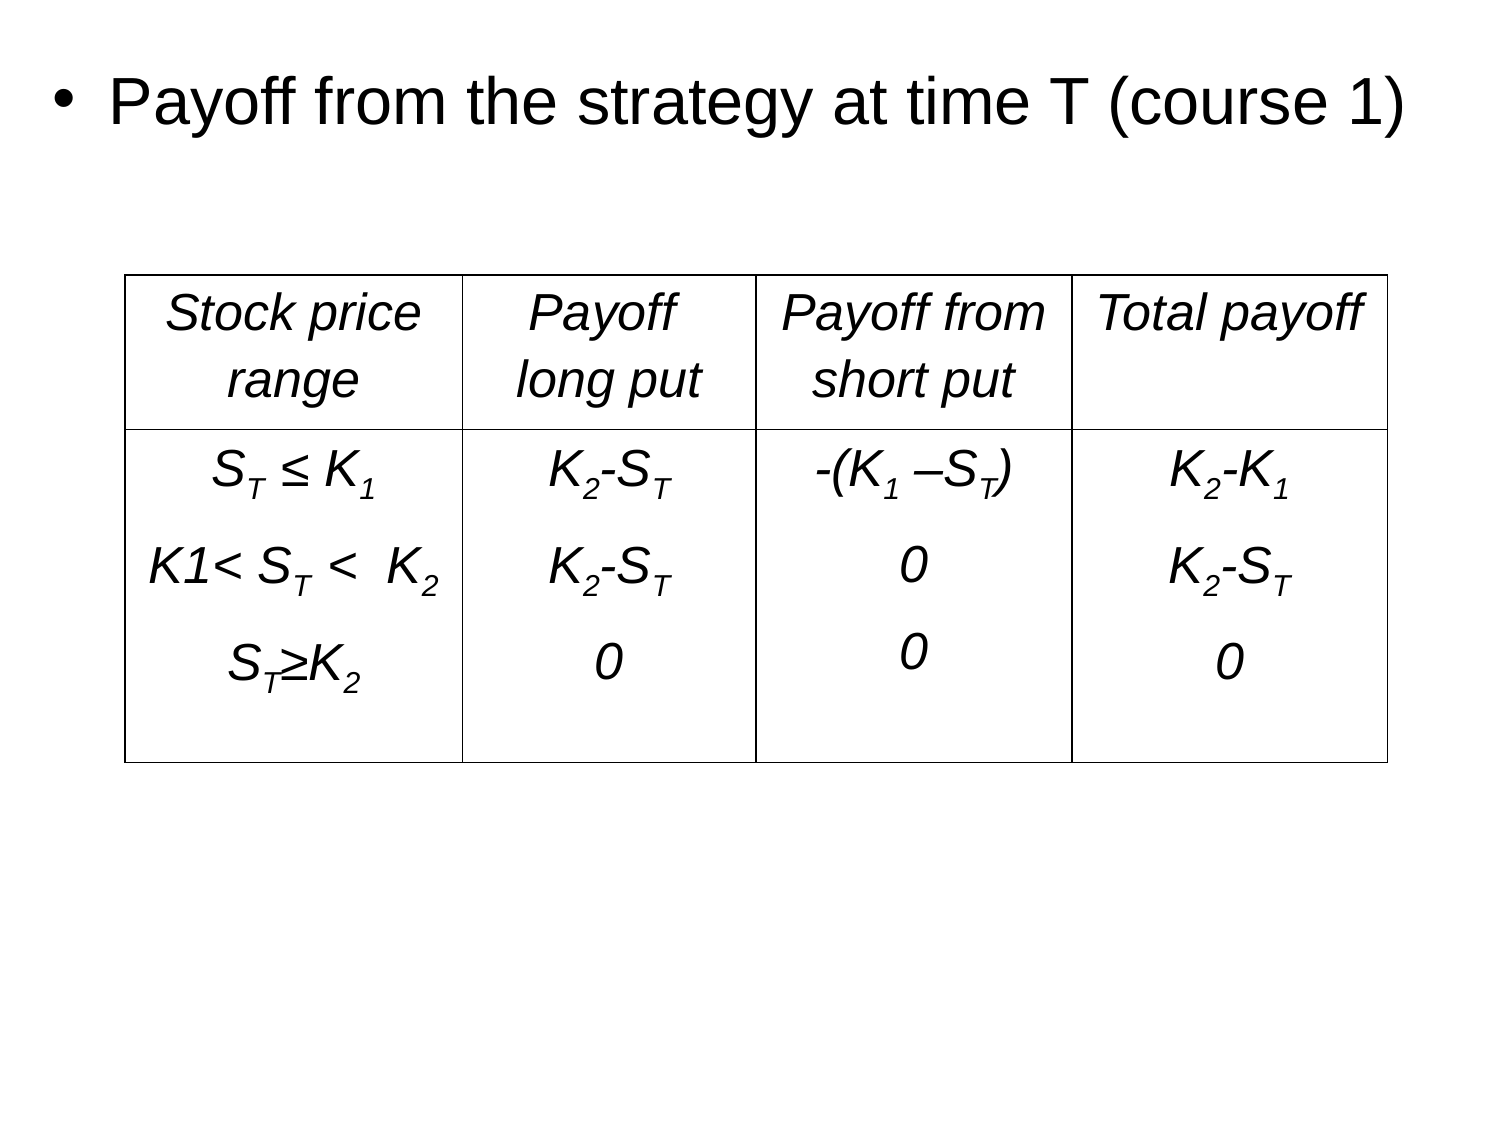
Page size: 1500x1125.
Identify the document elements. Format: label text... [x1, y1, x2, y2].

table_cell -(K1 –ST) 0 0 [757, 430, 1071, 762]
list Payoff from the strategy at time T (course 1) [37, 49, 1426, 1006]
table_header Total payoff [1073, 276, 1387, 429]
table_cell K2-K1 K2-ST 0 [1073, 430, 1387, 762]
table_header Payoff long put [463, 276, 755, 429]
table_header Stock price range [126, 276, 462, 429]
table_cell K2-ST K2-ST 0 [463, 430, 755, 762]
table_cell ST ≤ K1 K1< ST < K2 ST≥K2 [126, 430, 462, 762]
table_header Payoff from short put [757, 276, 1071, 429]
